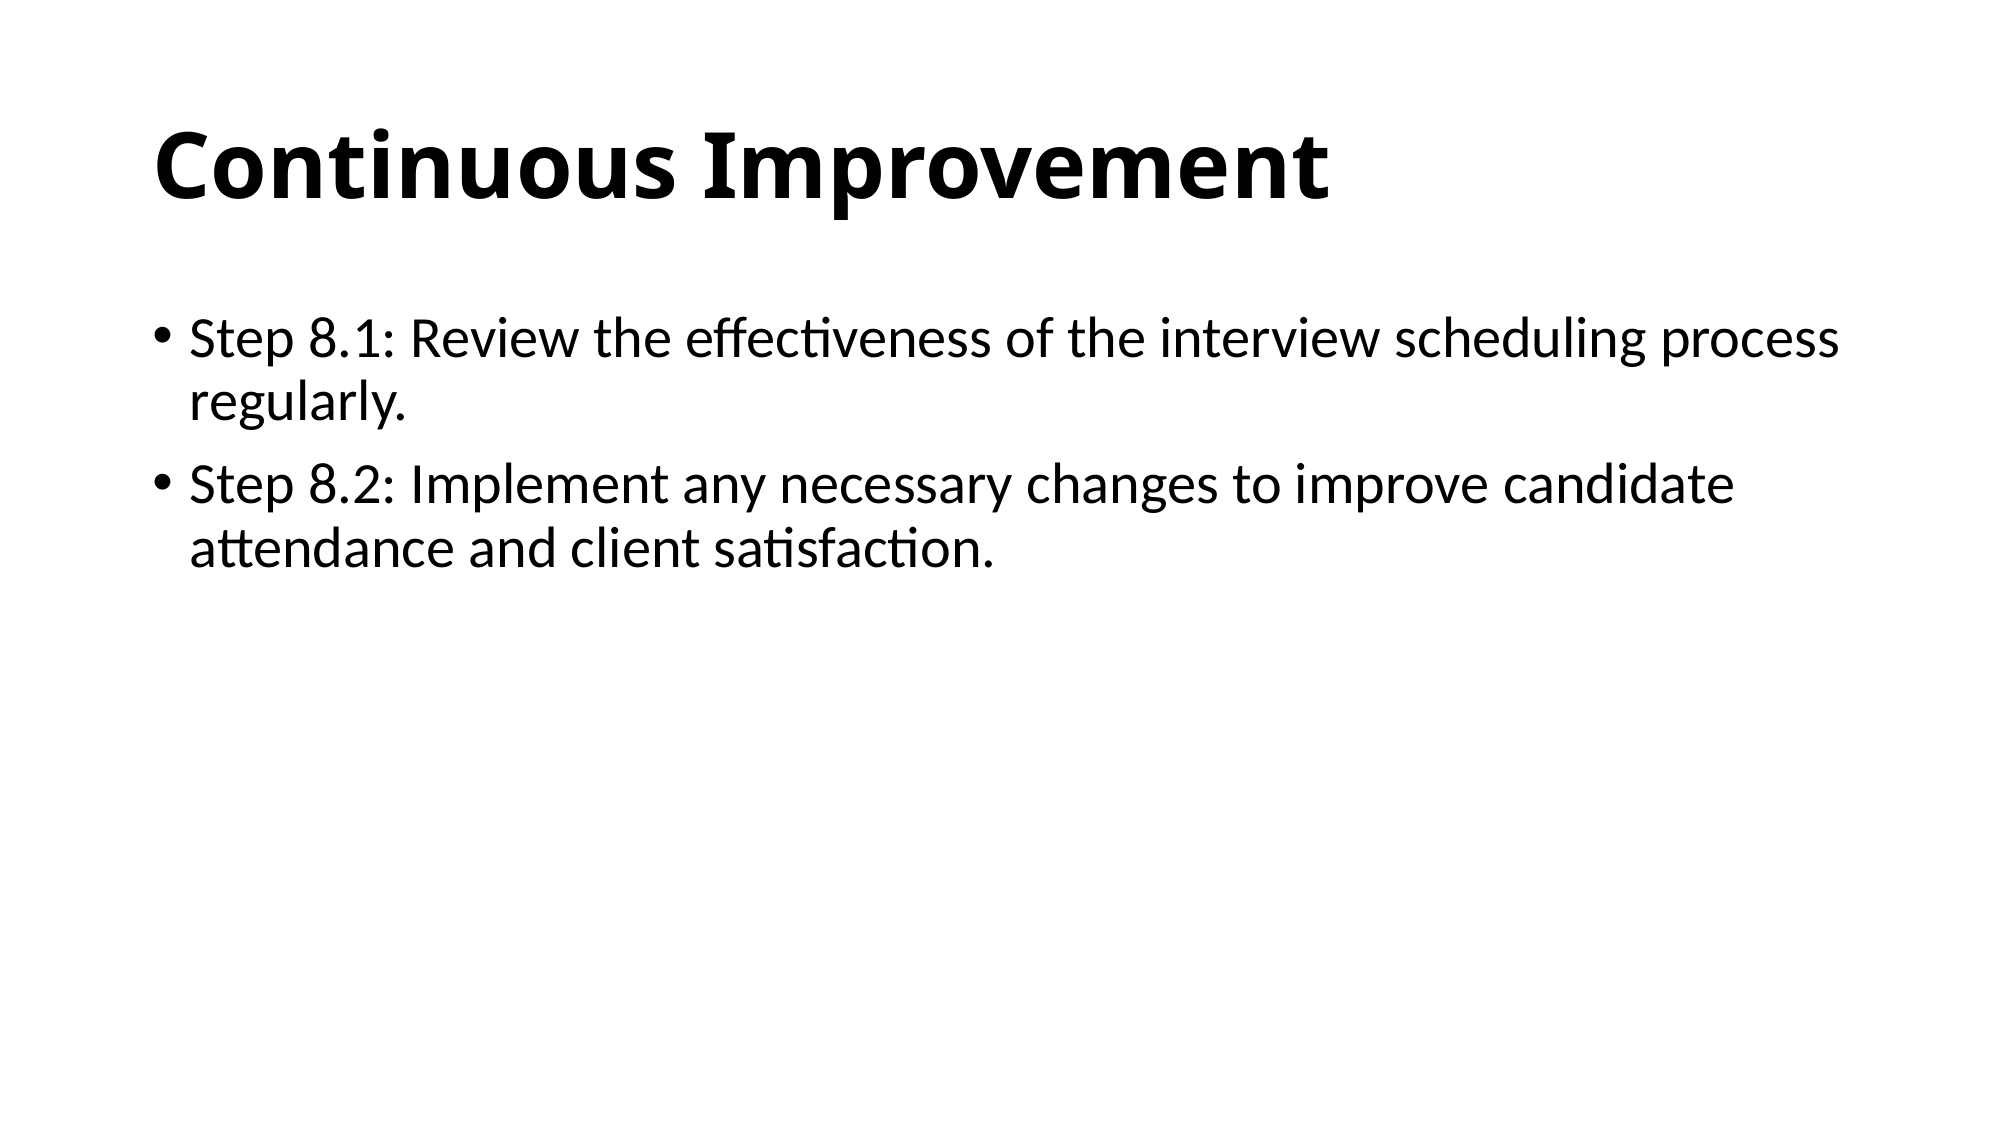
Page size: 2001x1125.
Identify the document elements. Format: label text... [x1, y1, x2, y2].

list Step 8.1: Review the effectiveness of the interview scheduling process regularly. Step 8.2: Implement any necessary changes to improve candidate attendance and client satisfaction. [137, 299, 1863, 1014]
title Continuous Improvement [137, 59, 1863, 278]
